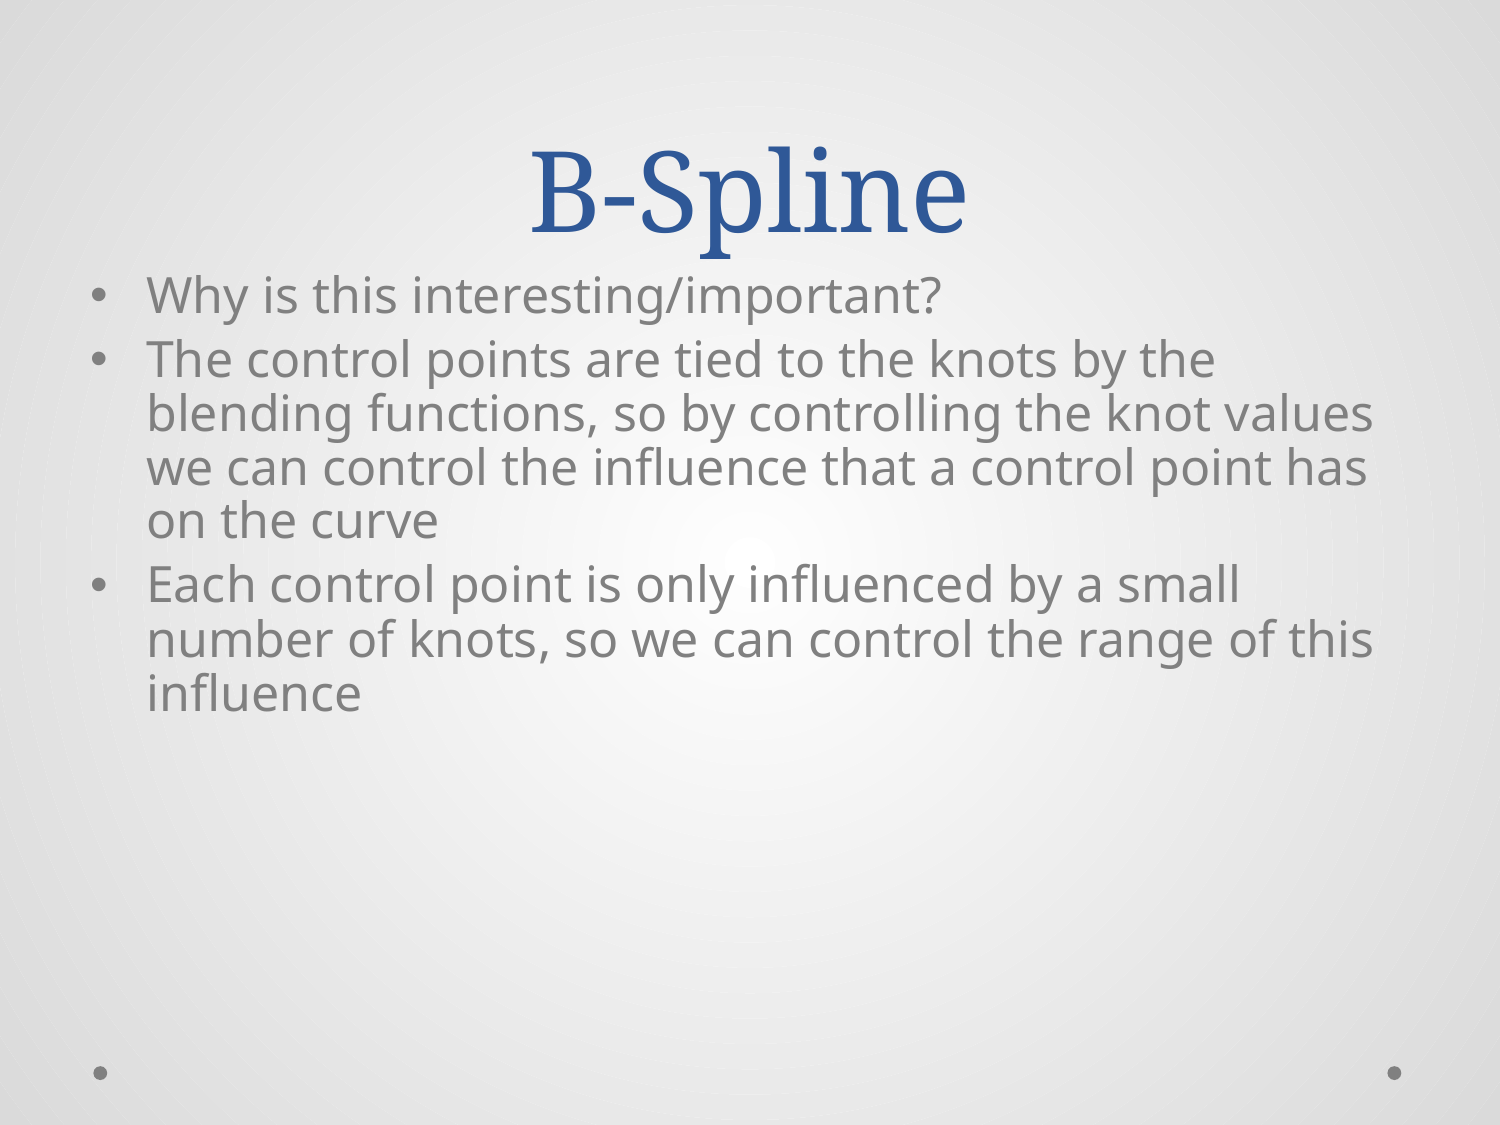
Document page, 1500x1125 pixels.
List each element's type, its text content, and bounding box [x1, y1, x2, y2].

title B-Spline [75, 0, 1425, 262]
list Why is this interesting/important? The control points are tied to the knots by the blending functions, so by controlling the knot values we can control the influence that a control point has on the curve Each control point is only influenced by a small number of knots, so we can control the range of this influence [75, 262, 1425, 1005]
